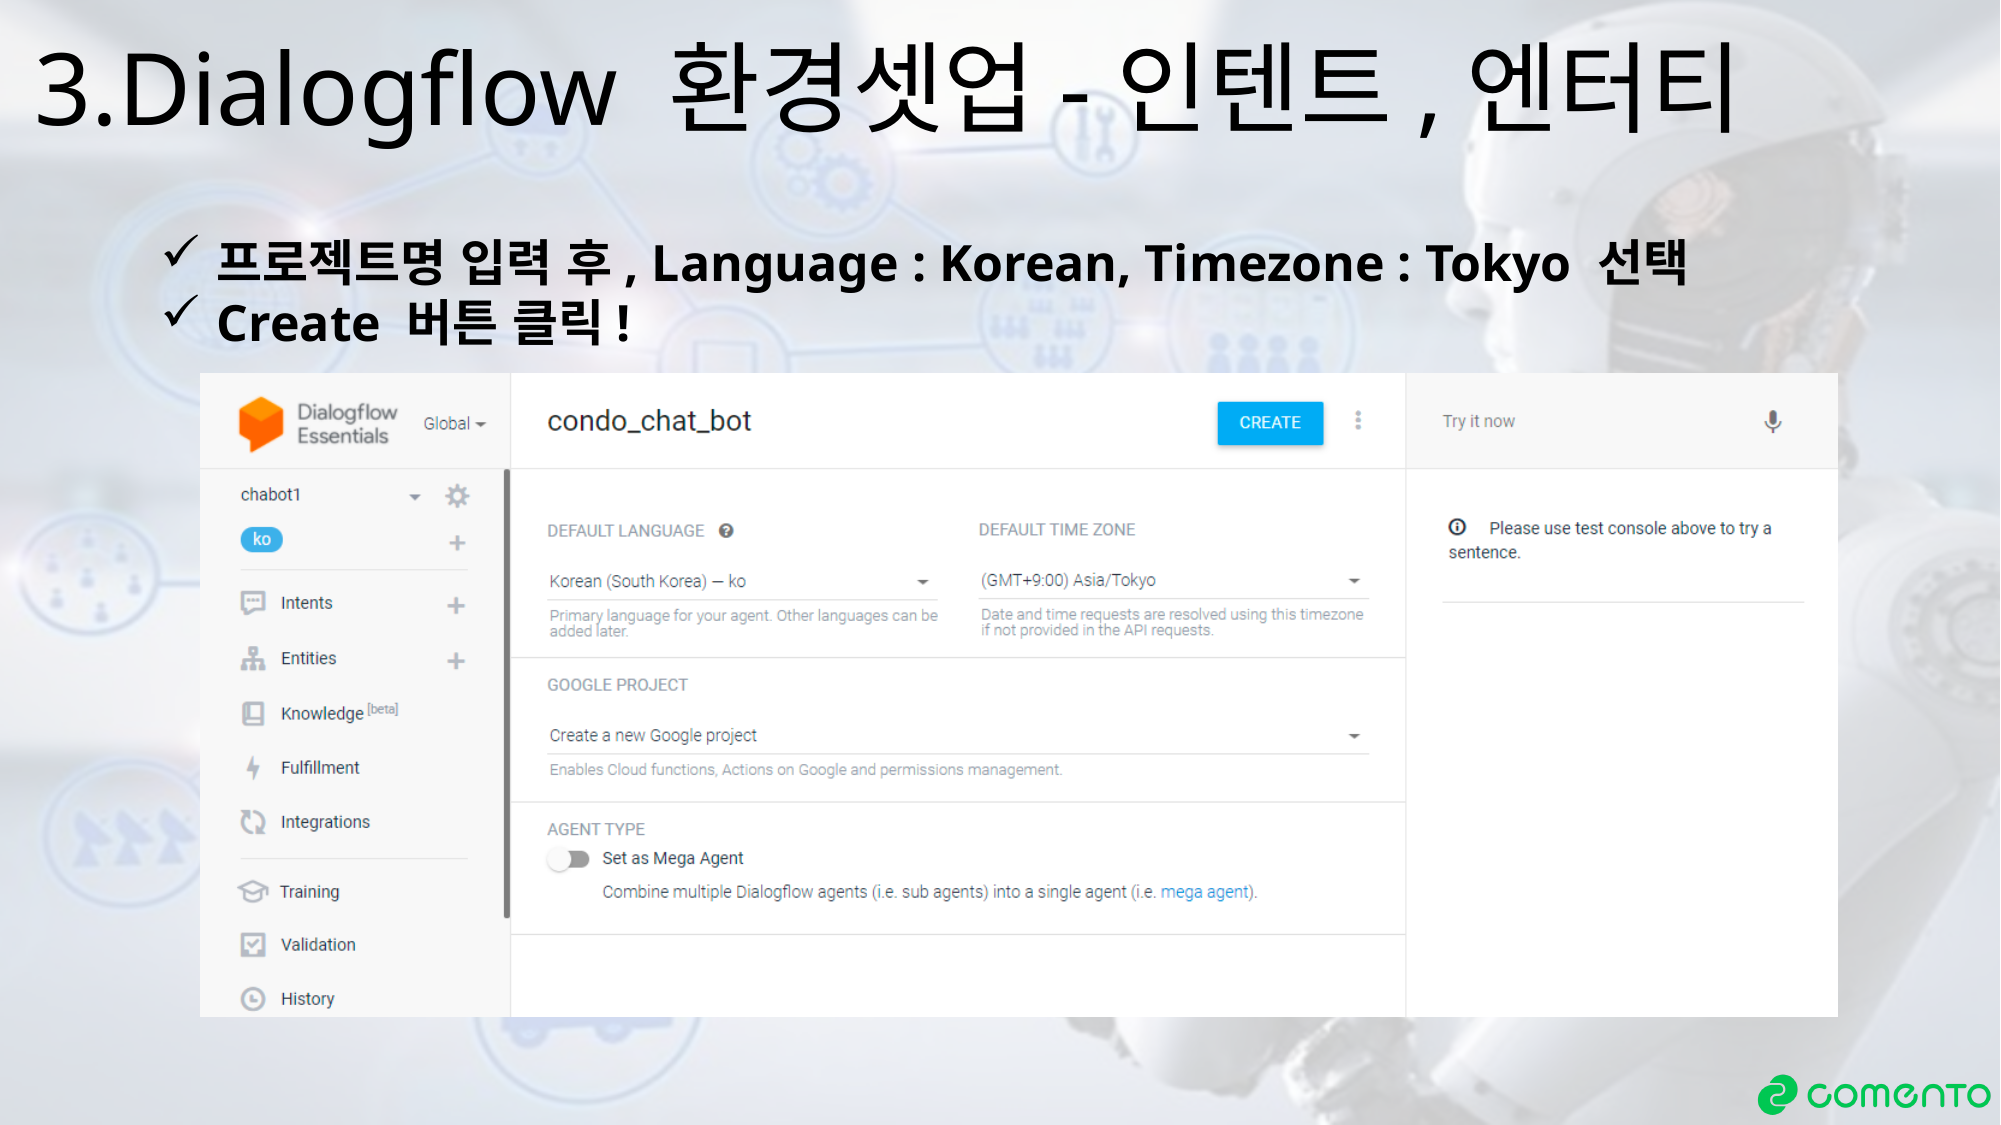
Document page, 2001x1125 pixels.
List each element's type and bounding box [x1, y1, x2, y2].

picture [199, 373, 1839, 1017]
text_box [0, 0, 2000, 1125]
